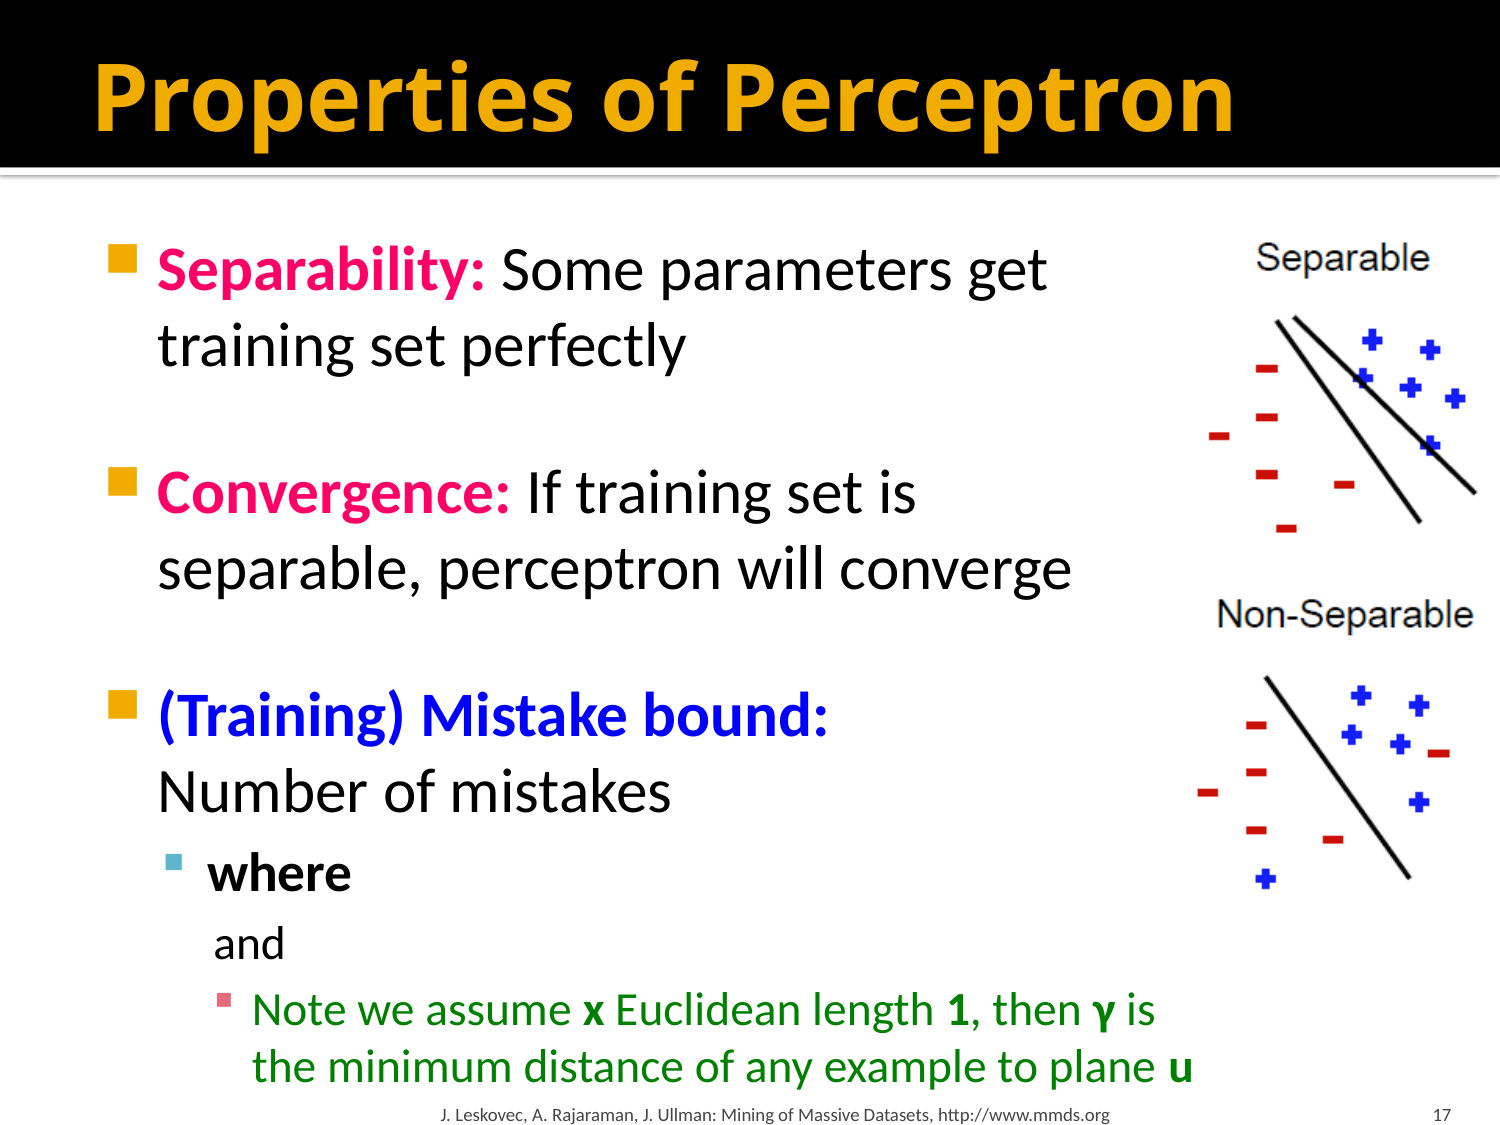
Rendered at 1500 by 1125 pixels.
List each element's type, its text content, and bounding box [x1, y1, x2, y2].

picture [1189, 224, 1500, 547]
footer J. Leskovec, A. Rajaraman, J. Ullman: Mining of Massive Datasets, http://www.mmds.org [433, 1080, 1337, 1125]
title Properties of Perceptron [75, 12, 1425, 175]
picture [1187, 587, 1500, 905]
slide_number 17 [1345, 1080, 1467, 1125]
